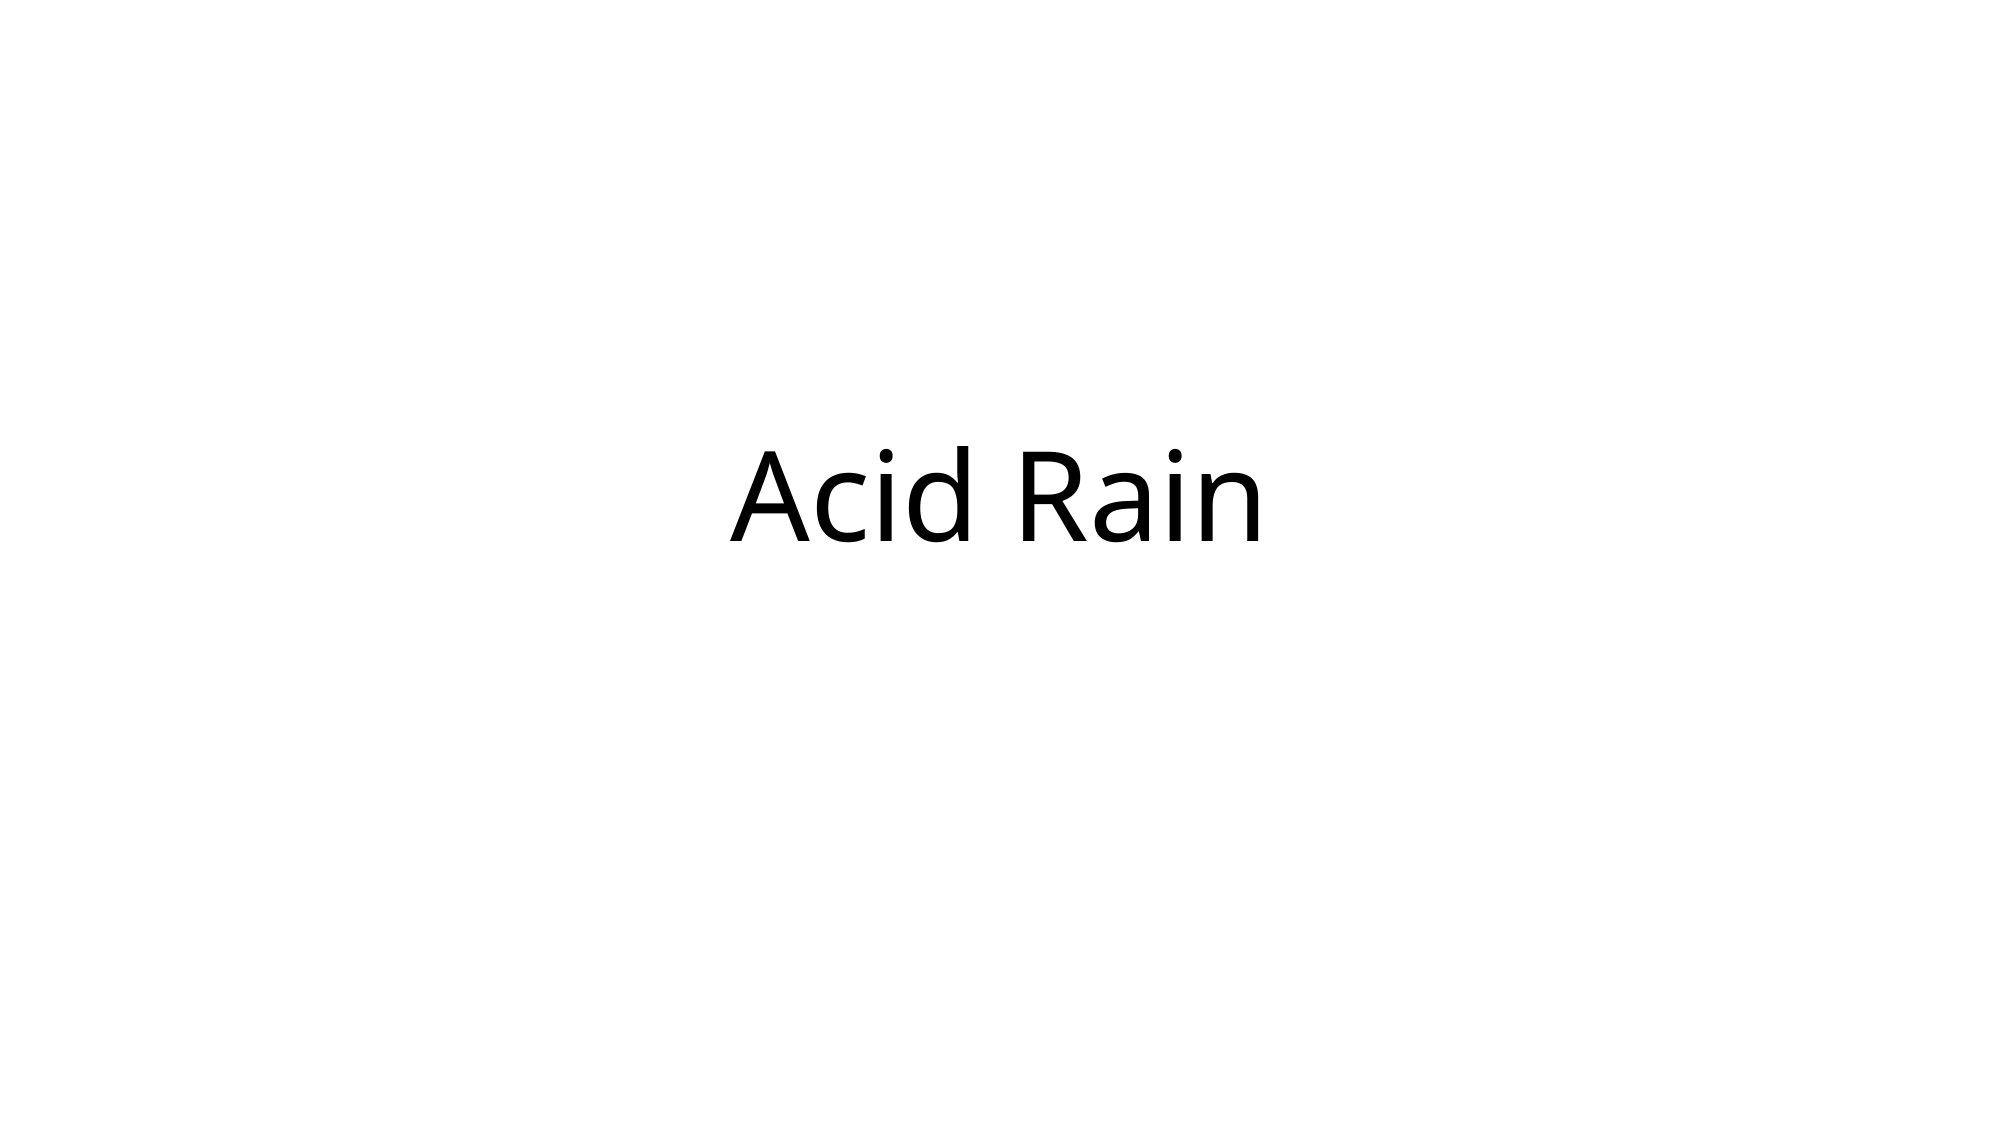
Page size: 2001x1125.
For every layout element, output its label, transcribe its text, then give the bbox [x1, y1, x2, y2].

title Acid Rain [249, 184, 1750, 576]
